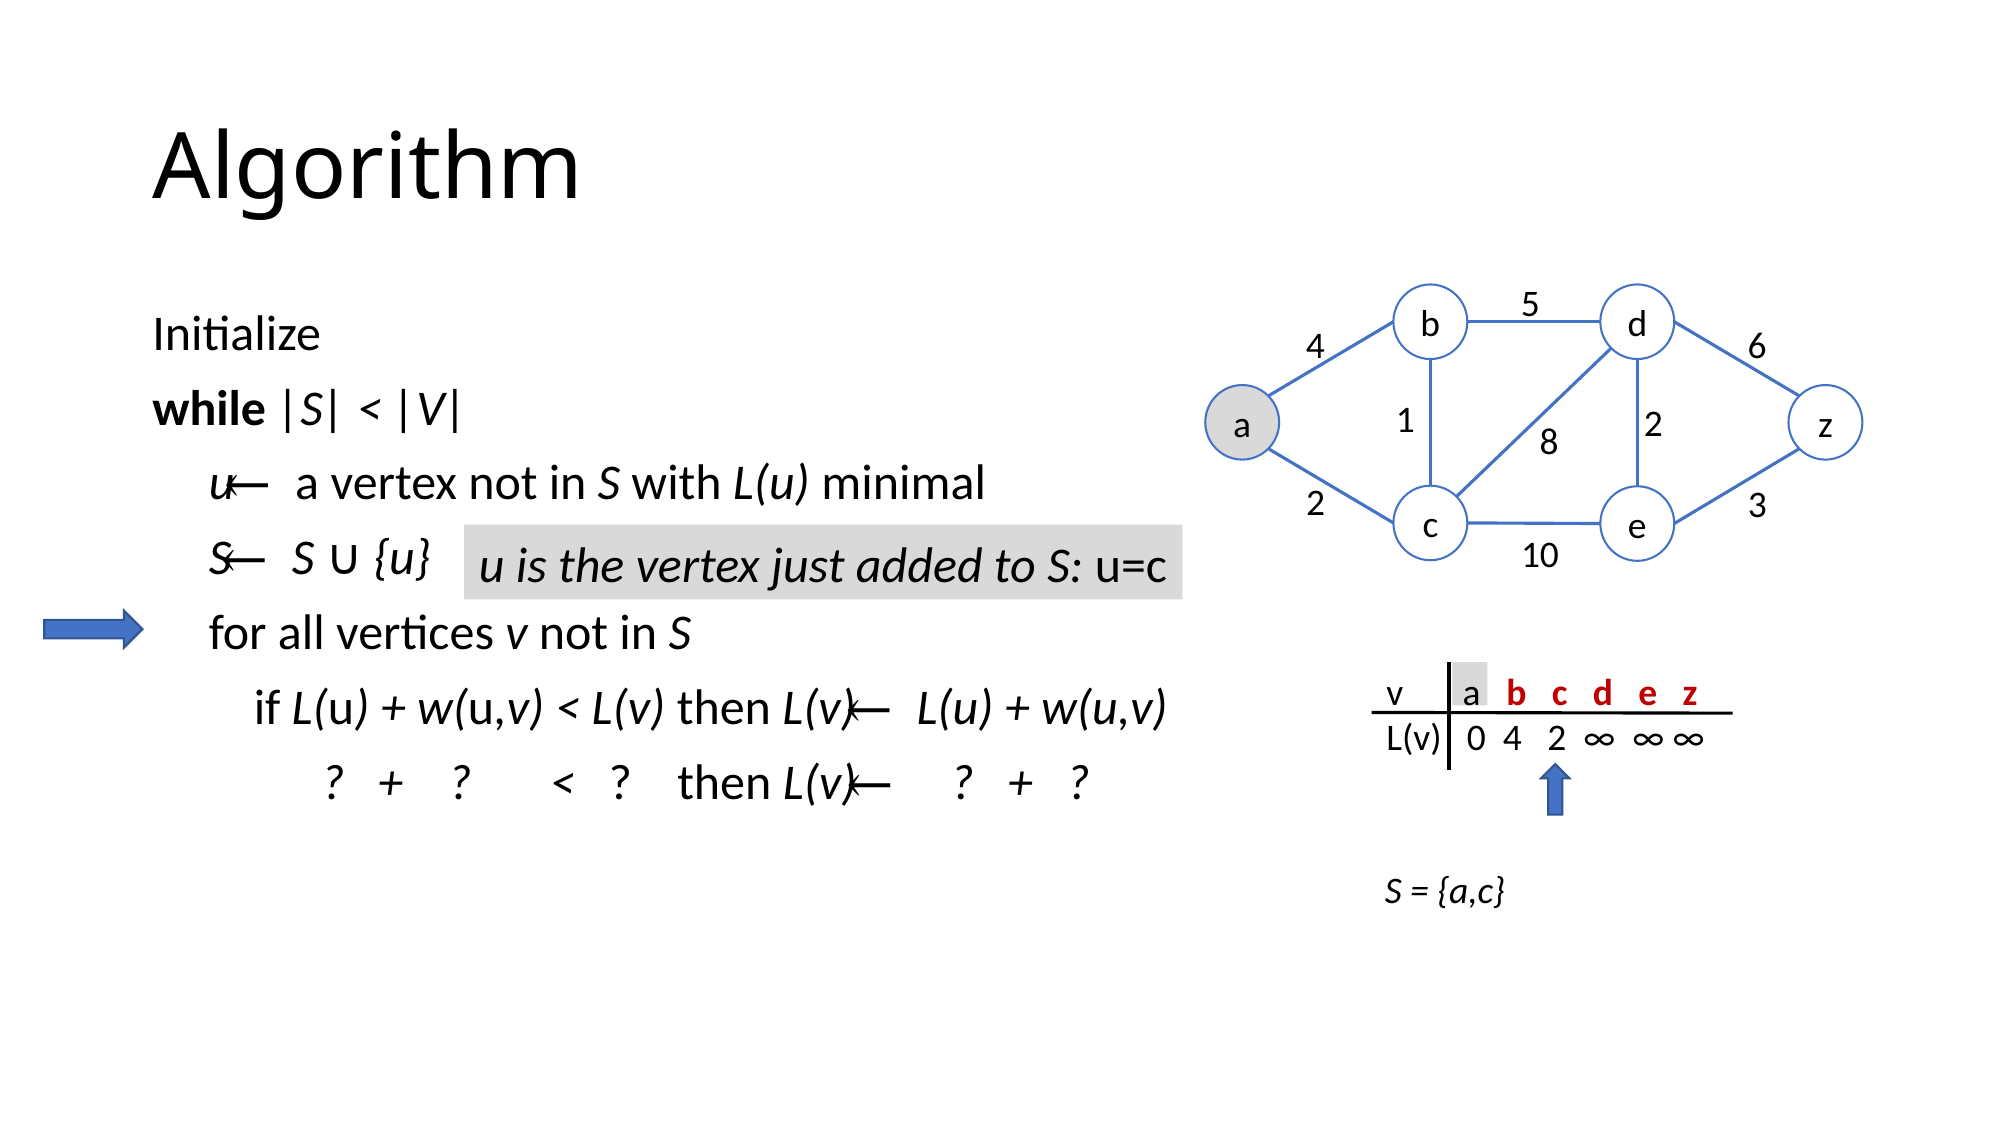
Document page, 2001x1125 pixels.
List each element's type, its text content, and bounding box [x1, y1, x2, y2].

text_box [1368, 660, 1733, 770]
title Algorithm [137, 59, 1863, 278]
text_box [1538, 770, 1573, 816]
text_box [43, 608, 144, 651]
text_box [1205, 271, 1863, 584]
text_box u is the vertex just added to S: u=c [464, 524, 1183, 600]
list Initialize while |S| < |V| u ⃪ a vertex not in S with L(u) minimal S ⃪ S ∪ {u} for all vertices v not in S if L(u) + w(u,v) < L(v) then L(v) ⃪ L(u) + w(u,v) ? + ? < ? then L(v) ⃪ ? + ? [137, 299, 1243, 1014]
text_box S = {a,c} [1369, 859, 1520, 919]
